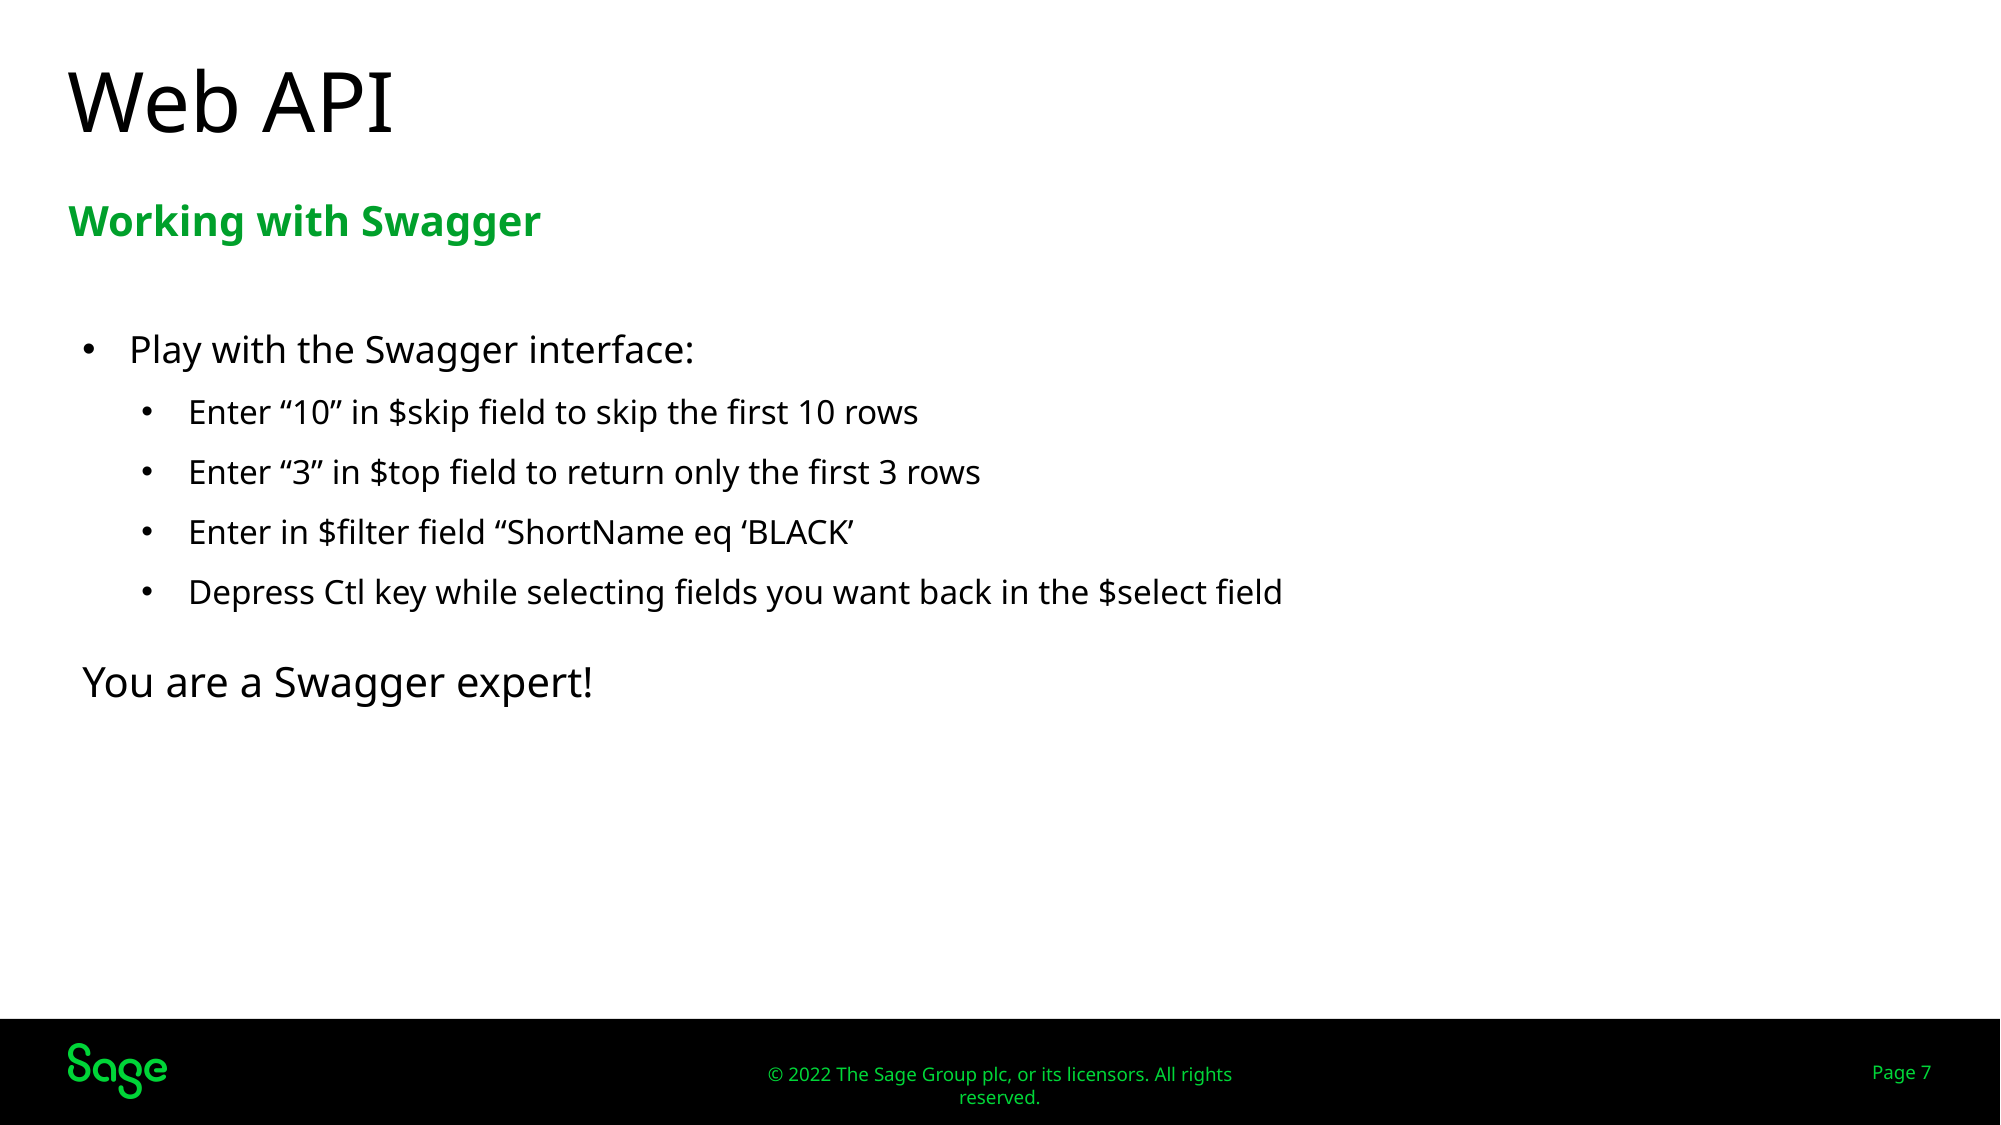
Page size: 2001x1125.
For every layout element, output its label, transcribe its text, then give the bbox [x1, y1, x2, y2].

title Web API [67, 49, 1930, 147]
text_box Play with the Swagger interface: Enter “10” in $skip field to skip the first 10 rows Enter “3” in $top field to return only the first 3 rows Enter in $filter field “ShortName eq ‘BLACK’ Depress Ctl key while selecting fields you want back in the $select field You are a Swagger expert! [67, 296, 1545, 748]
picture [68, 1043, 167, 1099]
list Working with Swagger [68, 186, 1930, 259]
slide_number Page 7 [1809, 1043, 1947, 1104]
